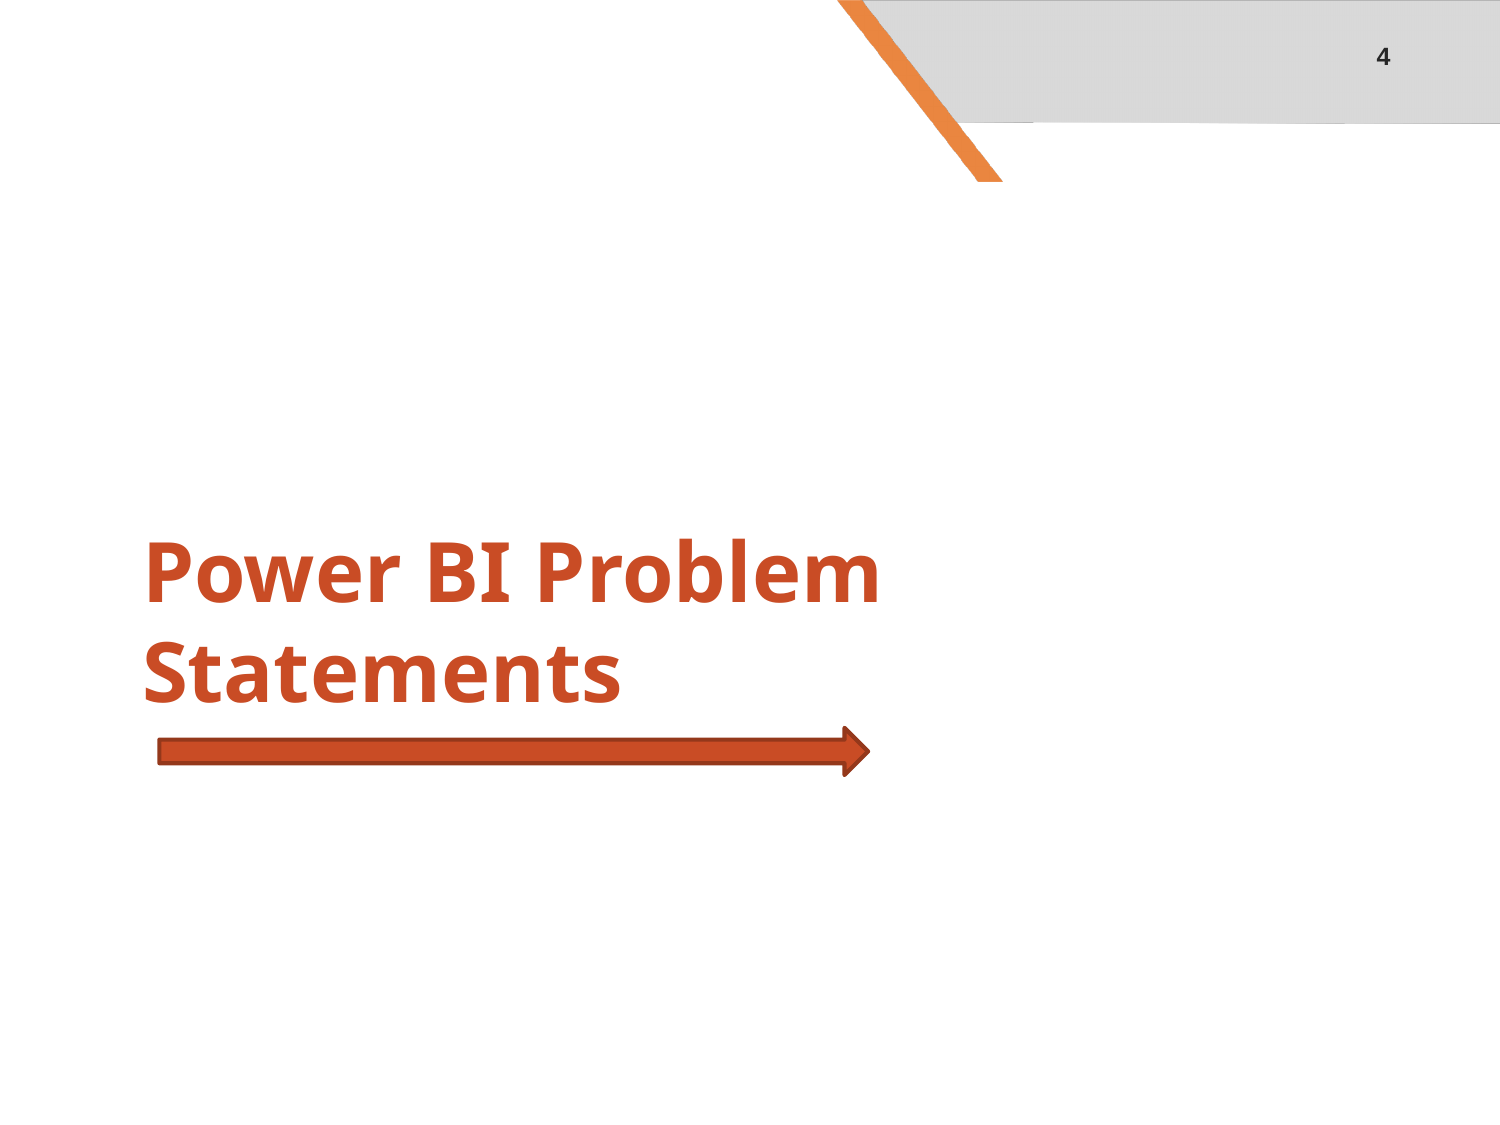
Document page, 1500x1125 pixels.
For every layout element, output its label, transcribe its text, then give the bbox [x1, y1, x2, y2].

text_box [157, 725, 871, 777]
slide_number 4 [1342, 28, 1425, 78]
title Power BI Problem Statements [112, 62, 1247, 1125]
picture [837, 0, 1500, 124]
